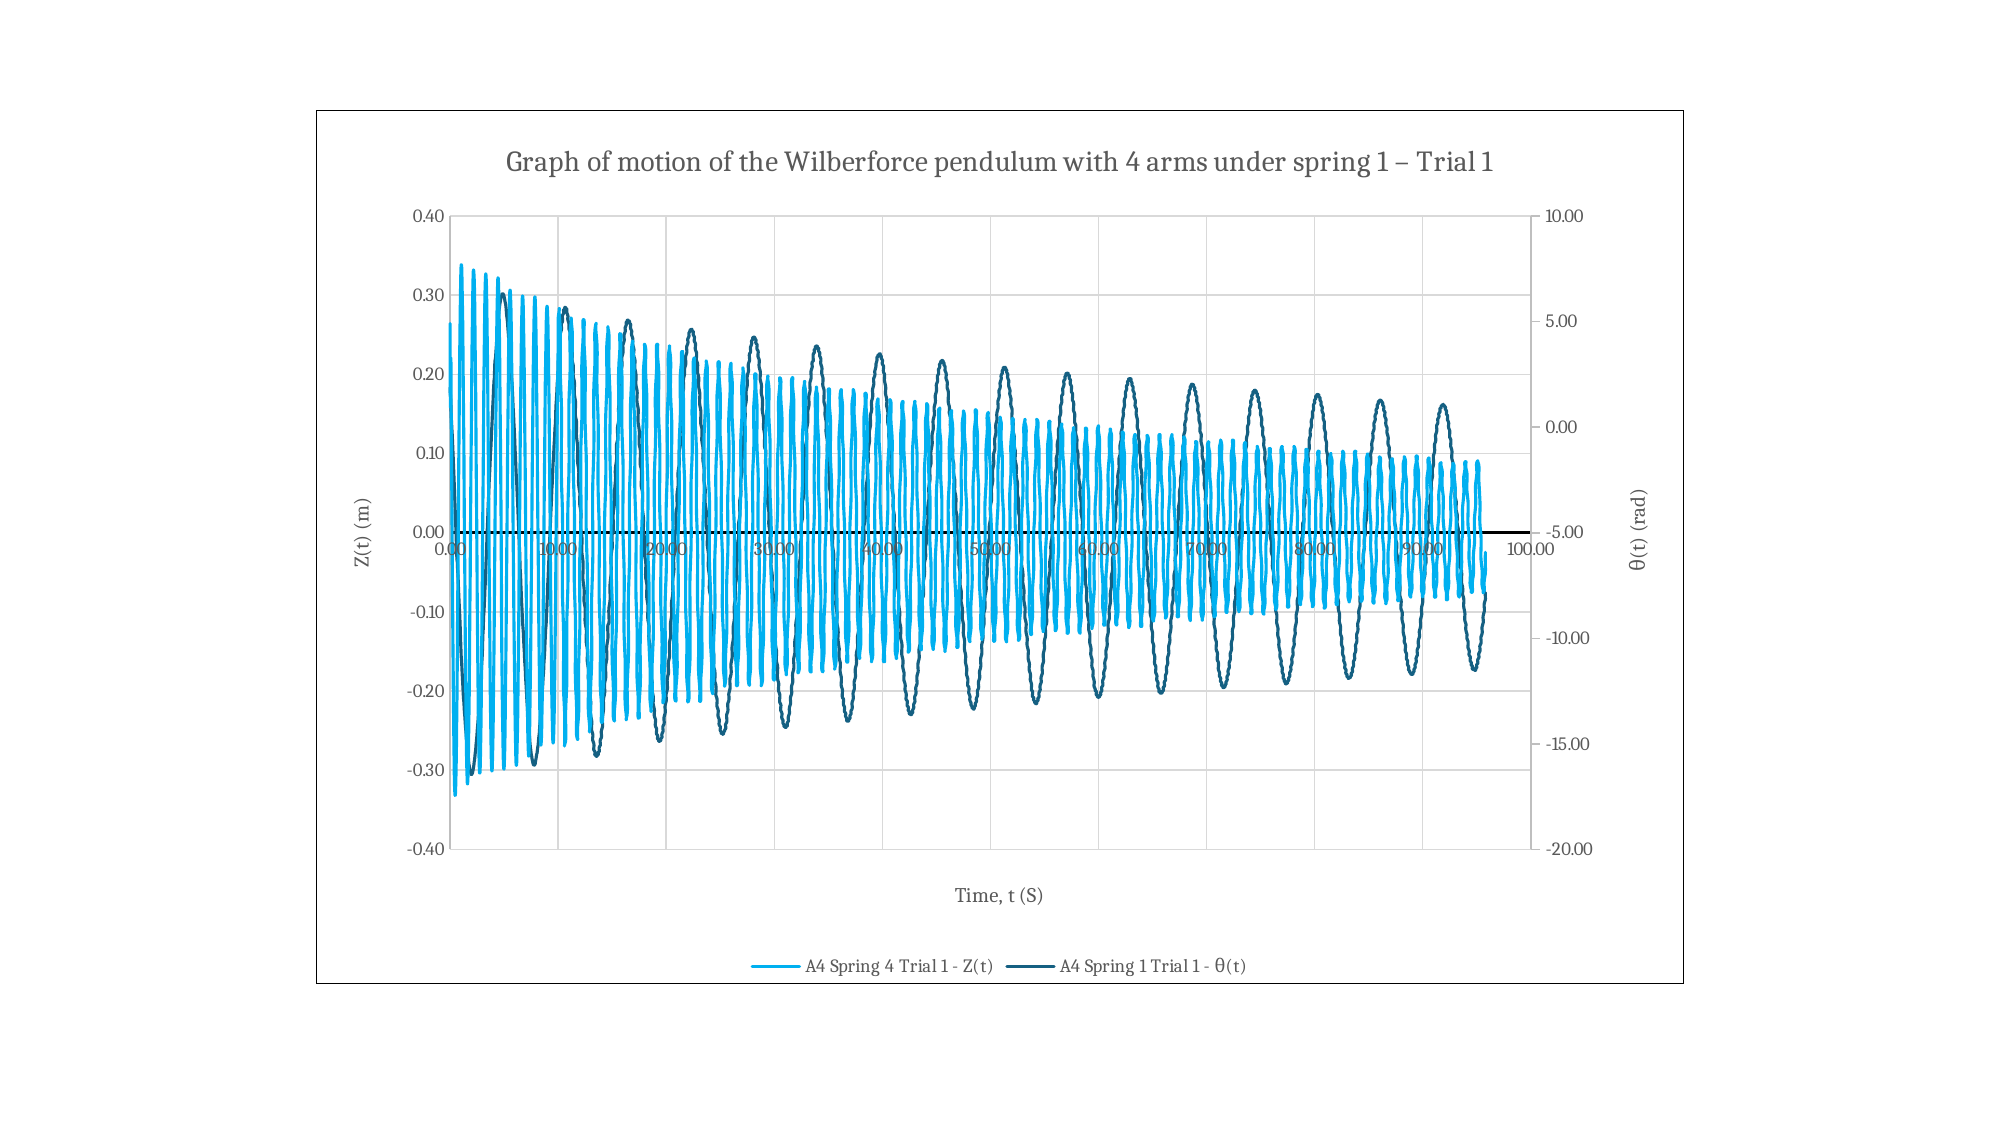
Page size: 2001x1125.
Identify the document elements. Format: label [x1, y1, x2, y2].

chart [316, 109, 1684, 984]
